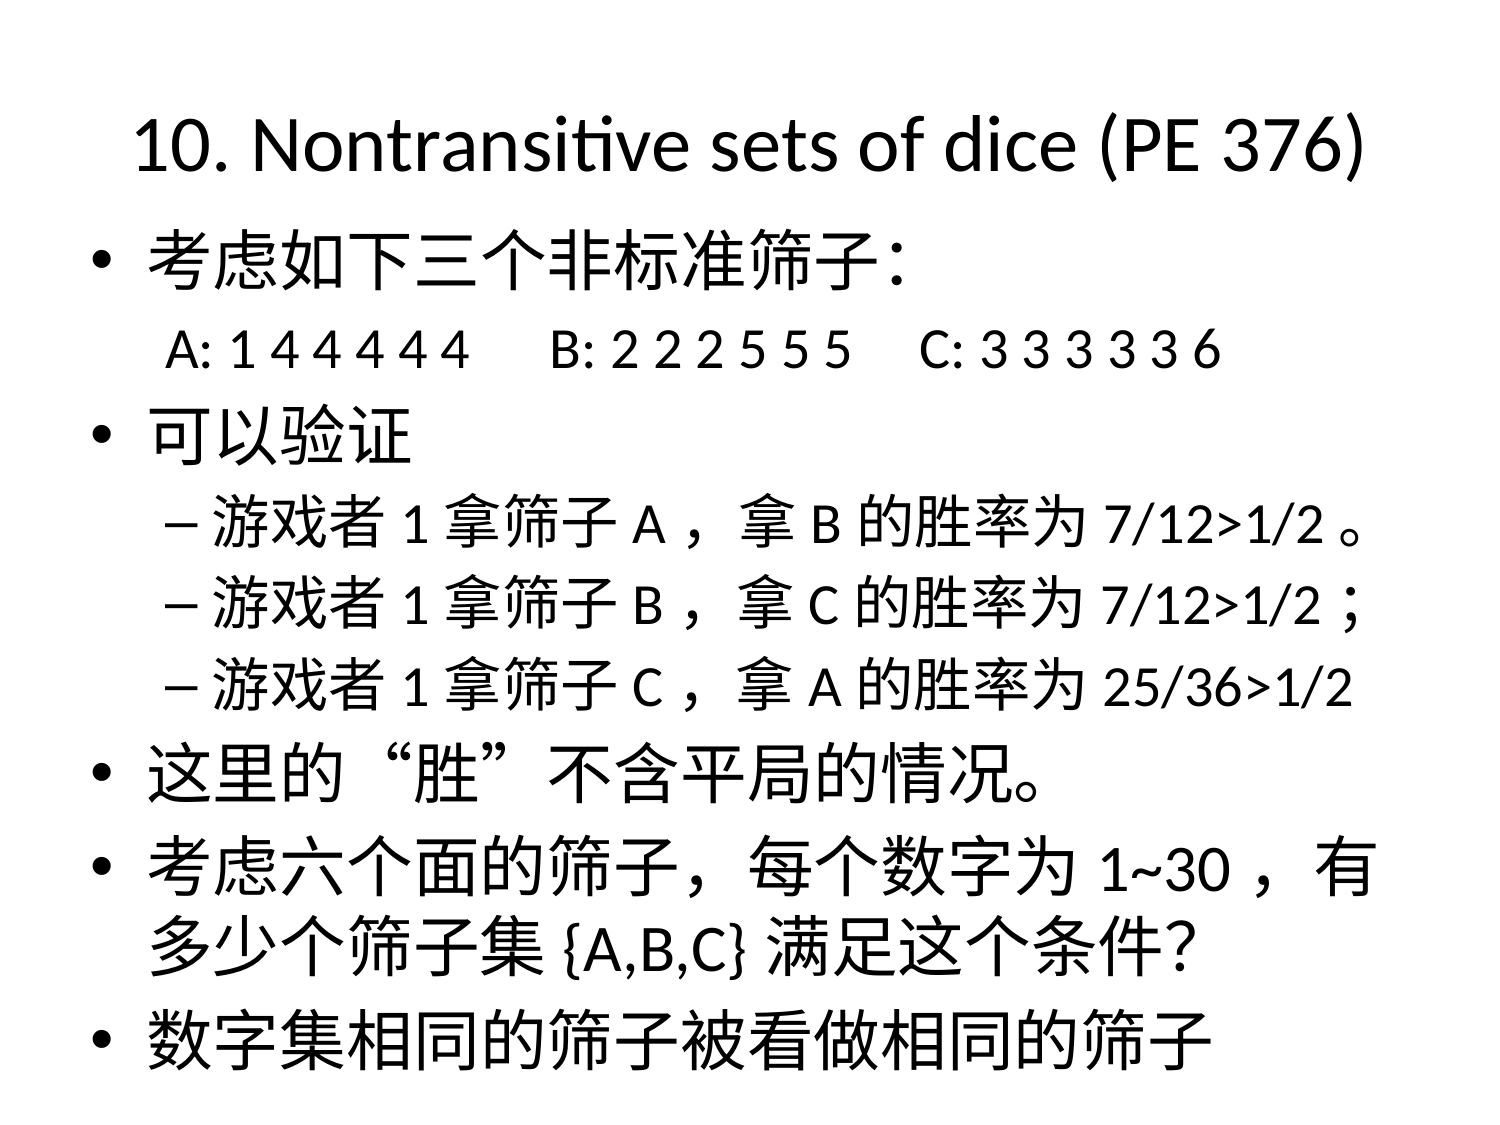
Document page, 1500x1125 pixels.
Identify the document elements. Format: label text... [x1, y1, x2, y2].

title 10. Nontransitive sets of dice (PE 376) [75, 45, 1425, 210]
list 考虑如下三个非标准筛子： A: 1 4 4 4 4 4 B: 2 2 2 5 5 5 C: 3 3 3 3 3 6 可以验证 游戏者1拿筛子A，拿B的胜率为7/12>1/2。 游戏者1拿筛子B，拿C的胜率为7/12>1/2； 游戏者1拿筛子C，拿A的胜率为25/36>1/2 这里的“胜”不含平局的情况。 考虑六个面的筛子，每个数字为1~30，有多少个筛子集{A,B,C}满足这个条件？ 数字集相同的筛子被看做相同的筛子 [75, 210, 1425, 1125]
